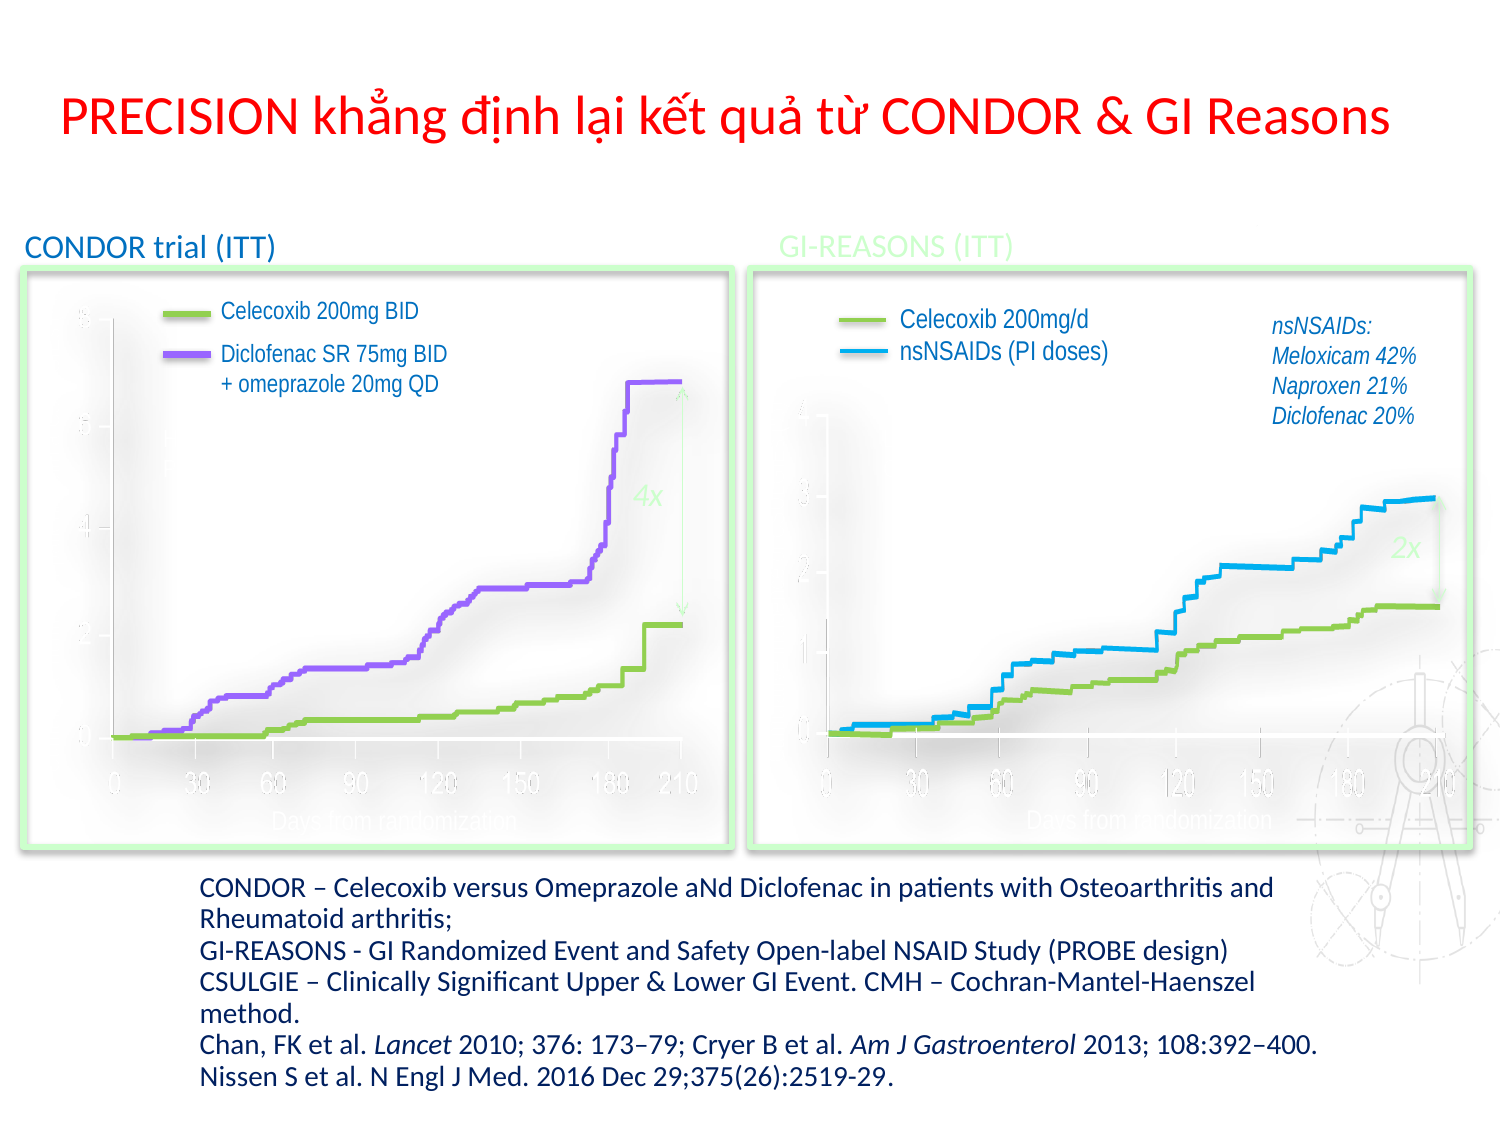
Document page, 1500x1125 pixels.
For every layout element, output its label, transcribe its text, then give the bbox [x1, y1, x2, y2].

title PRECISION khẳng định lại kết quả từ CONDOR & GI Reasons [40, 41, 1412, 184]
text_box GI-REASONS (ITT) [778, 223, 1015, 264]
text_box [759, 375, 1469, 836]
picture [62, 287, 713, 820]
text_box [162, 294, 450, 399]
text_box nsNSAIDs: Meloxicam 42% Naproxen 21% Diclofenac 20% [1272, 309, 1418, 374]
text_box CONDOR – Celecoxib versus Omeprazole aNd Diclofenac in patients with Osteoarthritis and Rheumatoid arthritis; GI-REASONS - GI Randomized Event and Safety Open-label NSAID Study (PROBE design) CSULGIE – Clinically Significant Upper & Lower GI Event. CMH – Cochran-Mantel-Haenszel method. Chan, FK et al. Lancet 2010; 376: 173–79; Cryer B et al. Am J Gastroenterol 2013; 108:392–400. Nissen S et al. N Engl J Med. 2016 Dec 29;375(26):2519-29. [193, 866, 1342, 1099]
text_box CONDOR trial (ITT) [24, 225, 278, 266]
text_box [749, 267, 1471, 847]
text_box [23, 267, 733, 847]
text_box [838, 300, 1111, 367]
